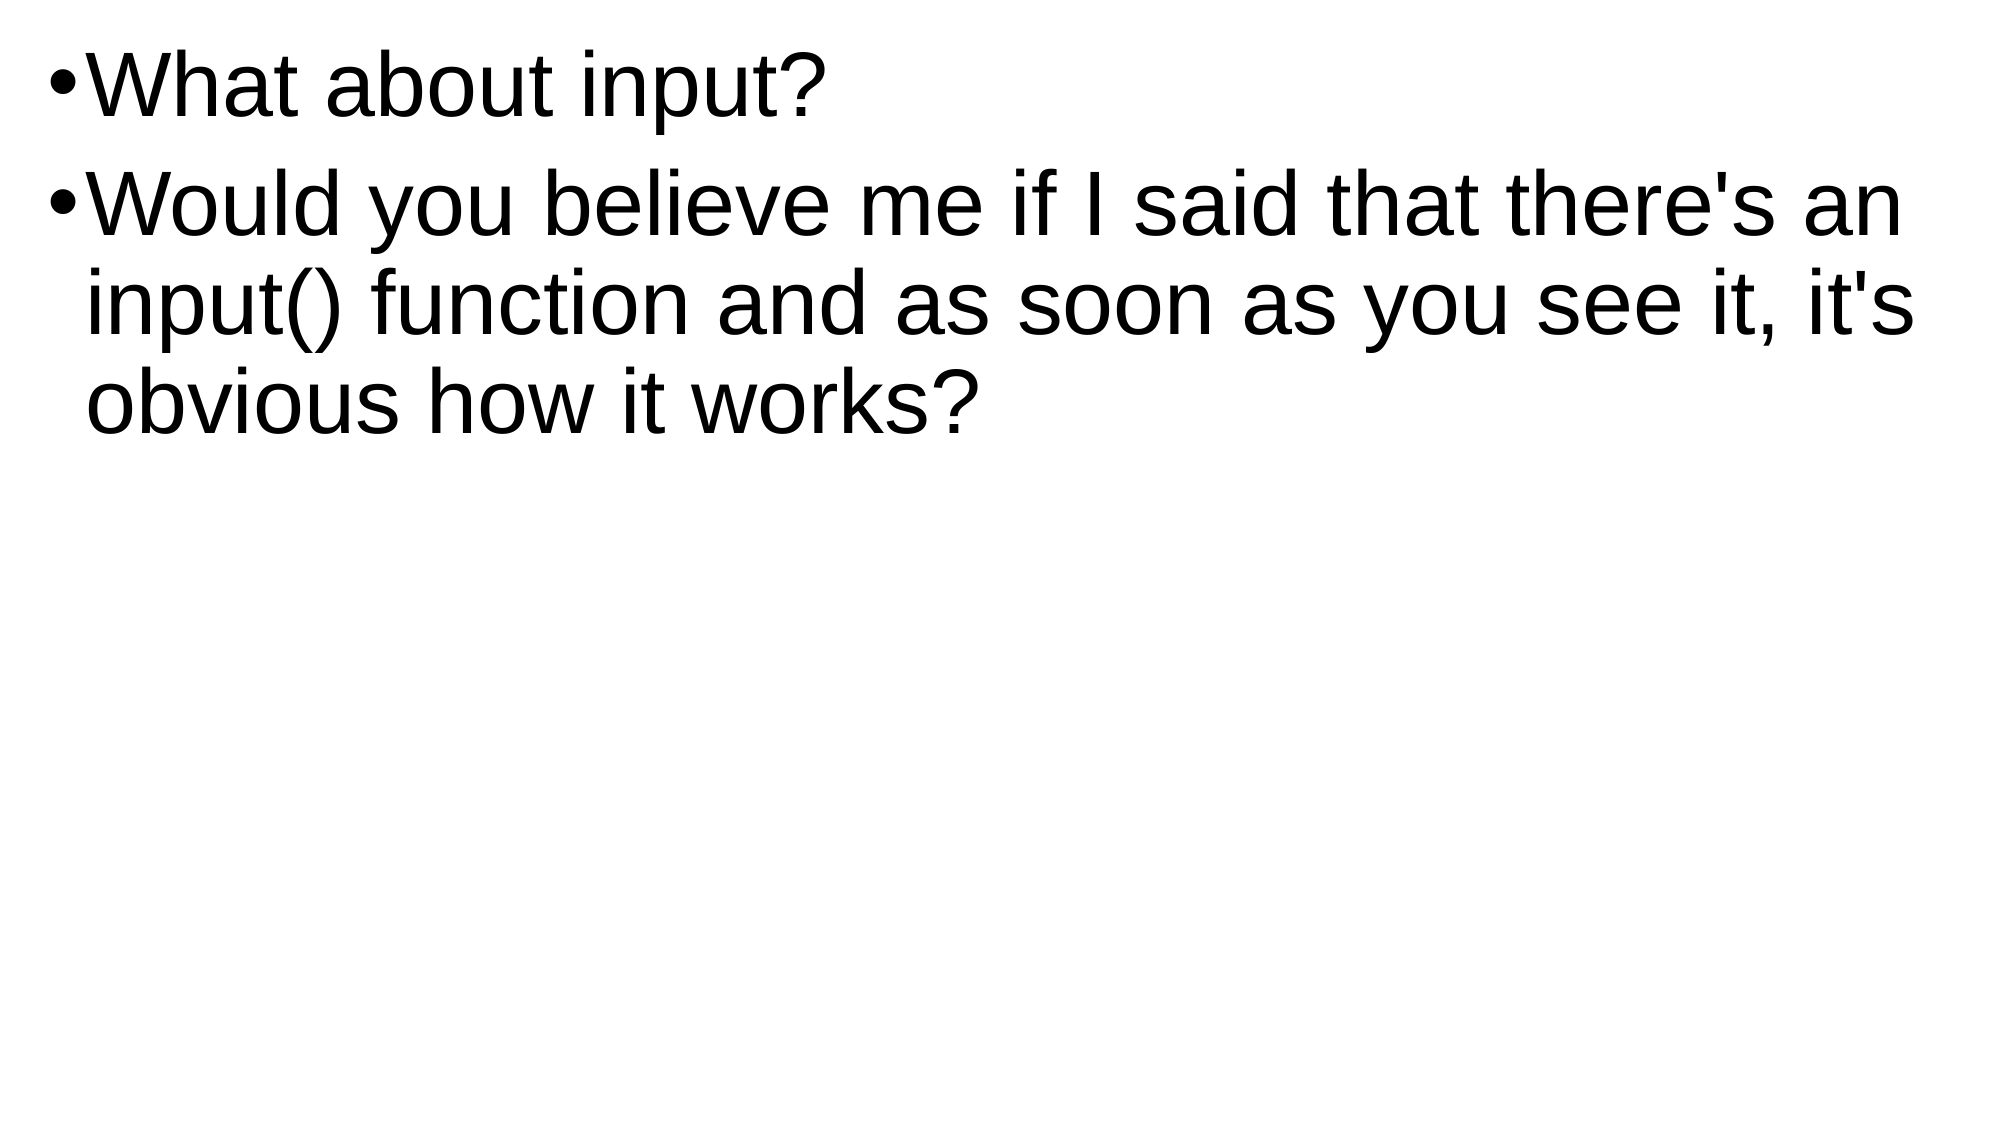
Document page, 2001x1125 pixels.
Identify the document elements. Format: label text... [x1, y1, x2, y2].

list What about input? Would you believe me if I said that there's an input() function and as soon as you see it, it's obvious how it works? [32, 29, 1967, 1091]
